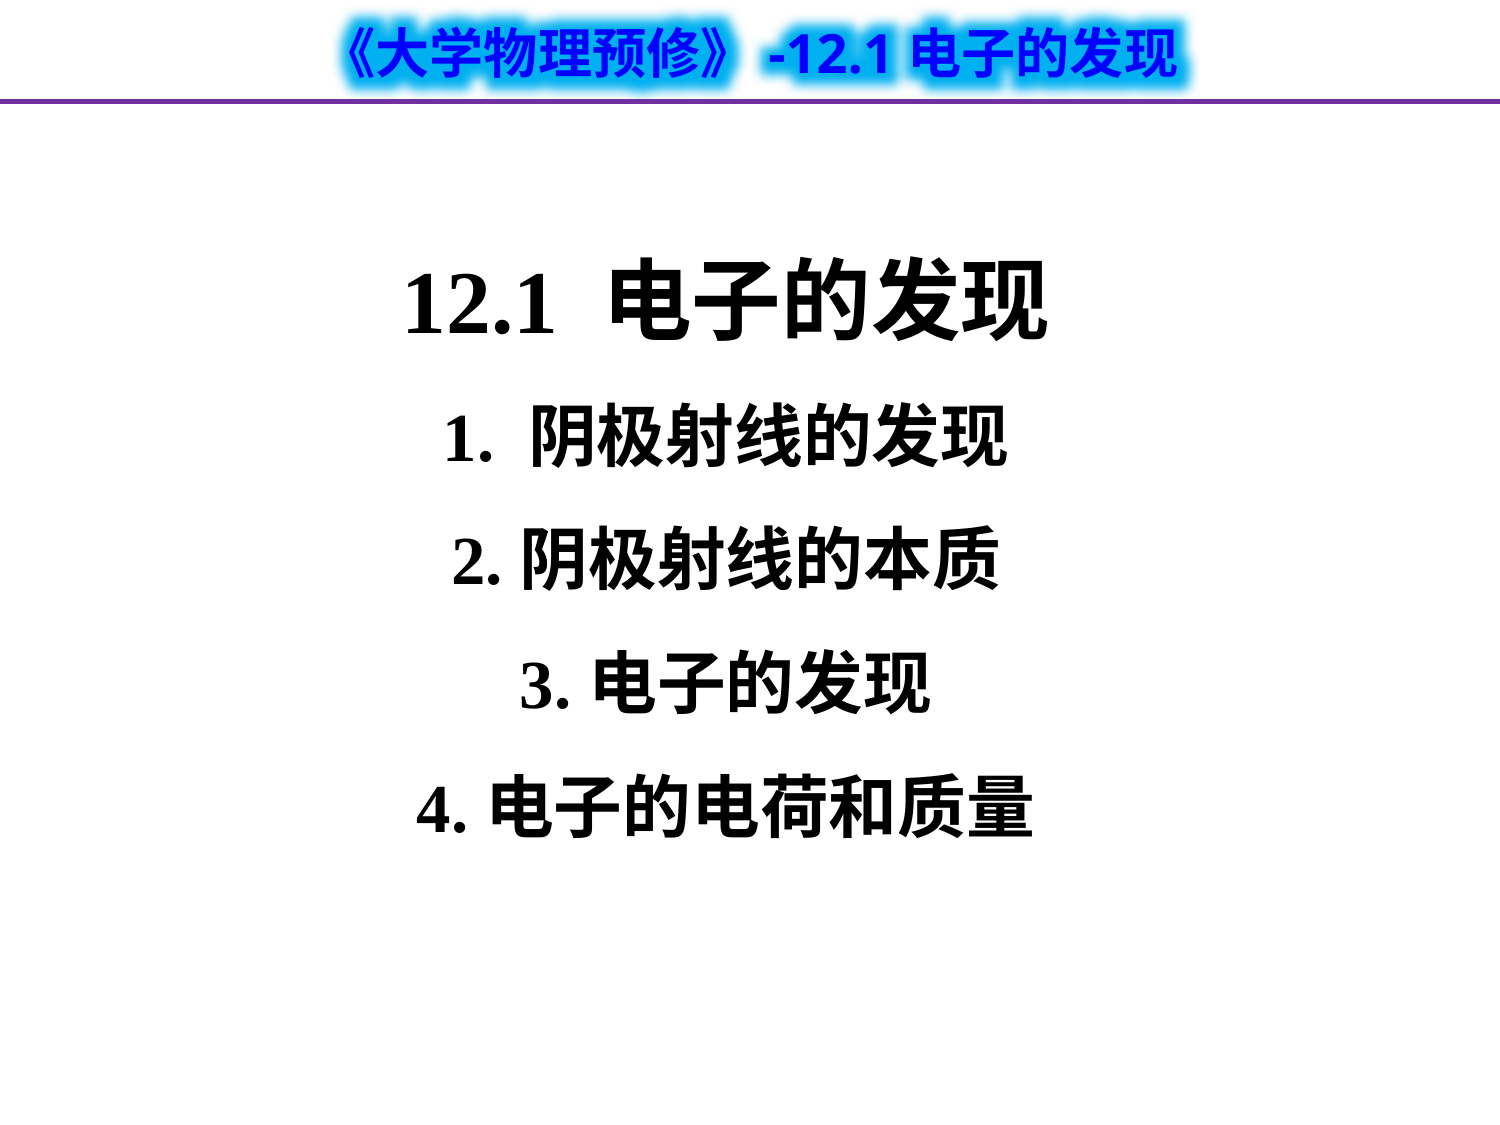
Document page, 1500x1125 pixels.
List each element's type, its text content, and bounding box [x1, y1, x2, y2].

title 12.1 电子的发现 1. 阴极射线的发现 2.阴极射线的本质 3.电子的发现 4.电子的电荷和质量 [88, 149, 1364, 1035]
